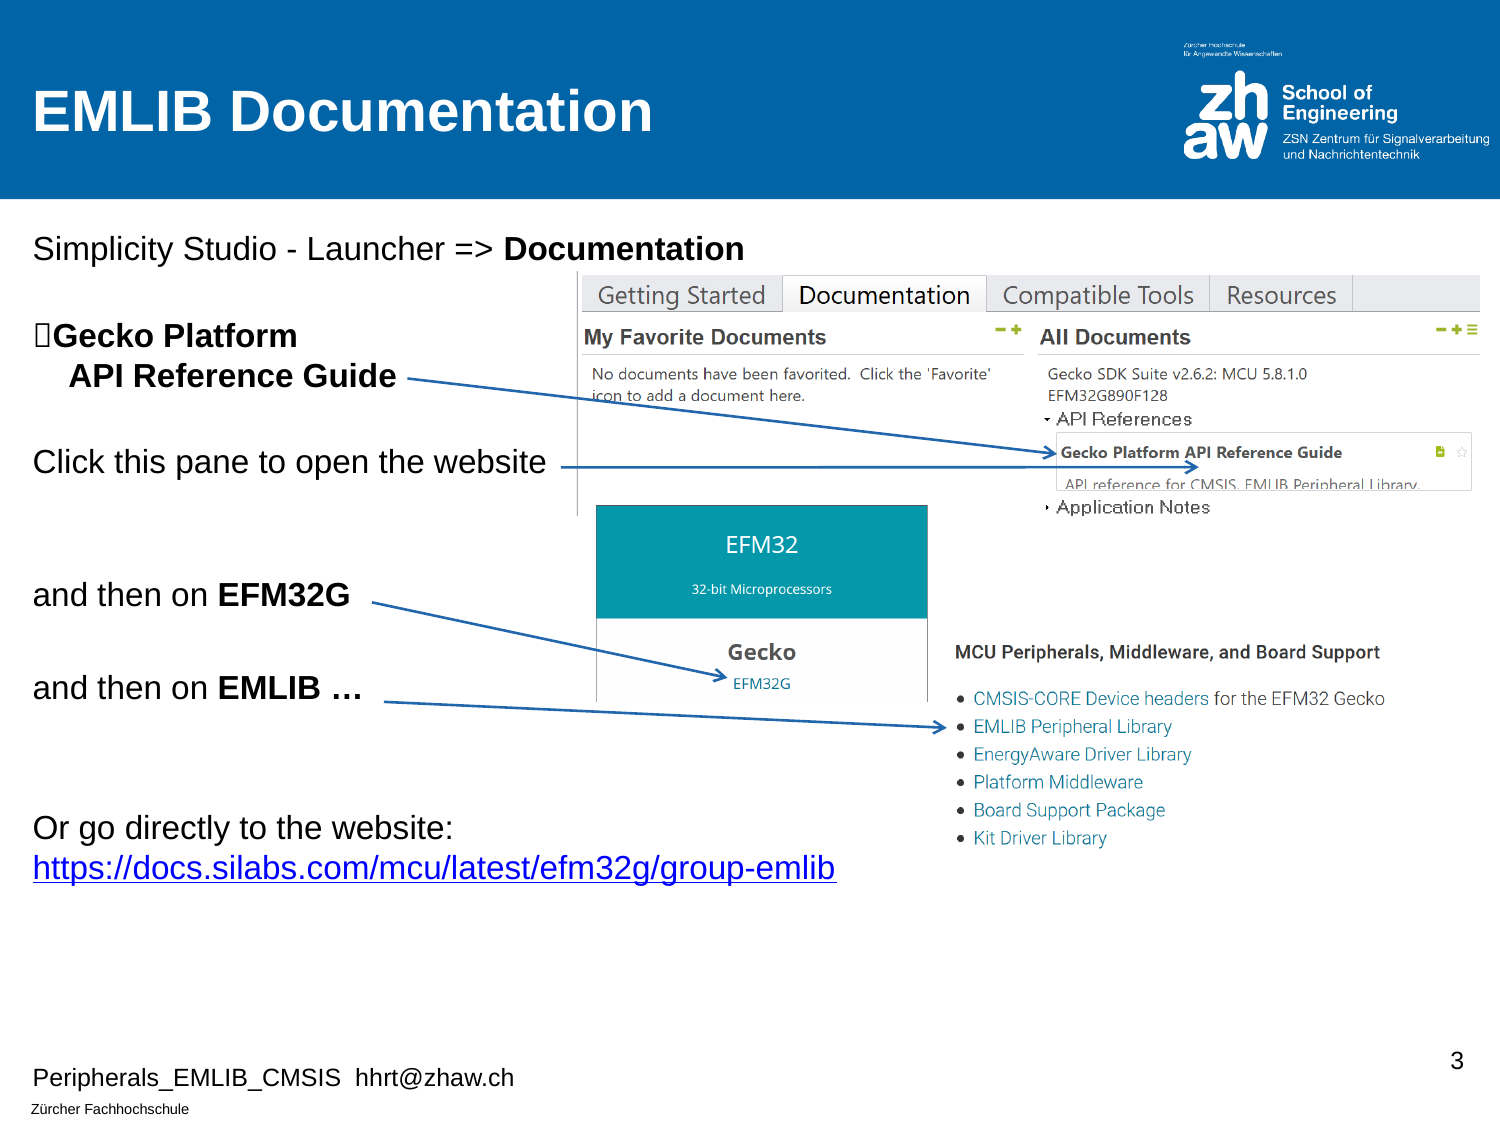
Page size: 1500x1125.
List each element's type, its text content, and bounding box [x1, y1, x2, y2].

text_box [407, 378, 1058, 455]
footer Peripherals_EMLIB_CMSIS hhrt@zhaw.ch [17, 1058, 1471, 1094]
list Simplicity Studio - Launcher => Documentation Gecko Platform API Reference Guide Click this pane to open the website and then on EFM32G and then on EMLIB … Or go directly to the website: https://docs.silabs.com/mcu/latest/efm32g/group-emlib [17, 219, 1363, 1058]
slide_number 3 [1371, 1029, 1480, 1090]
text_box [383, 701, 947, 729]
picture [947, 638, 1425, 858]
picture [1183, 42, 1489, 159]
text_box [371, 602, 728, 679]
picture [576, 271, 1480, 701]
title EMLIB Documentation [17, 30, 1158, 185]
